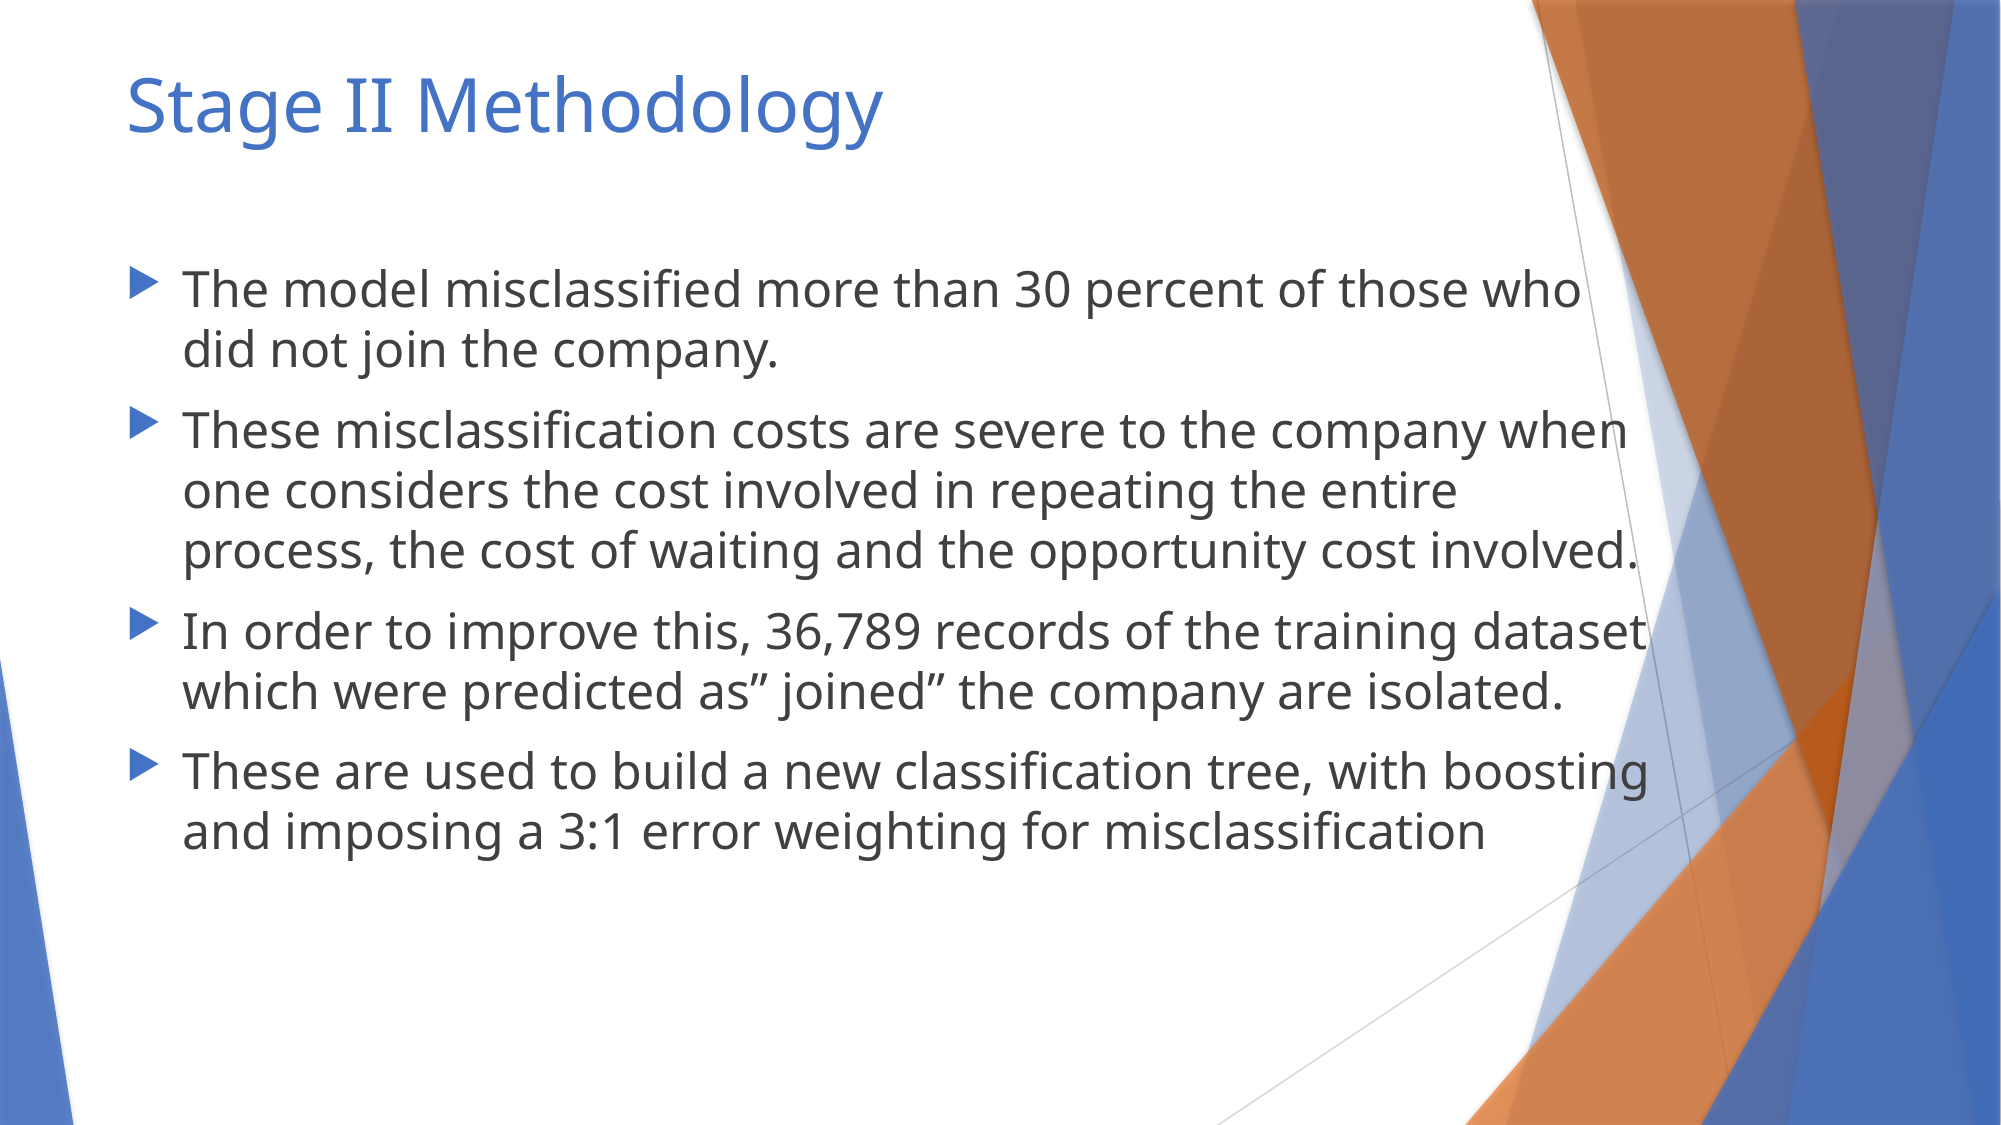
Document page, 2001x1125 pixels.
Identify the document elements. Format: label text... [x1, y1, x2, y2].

title Stage II Methodology [111, 50, 1522, 172]
list The model misclassified more than 30 percent of those who did not join the company. These misclassification costs are severe to the company when one considers the cost involved in repeating the entire process, the cost of waiting and the opportunity cost involved. In order to improve this, 36,789 records of the training dataset which were predicted as” joined” the company are isolated. These are used to build a new classification tree, with boosting and imposing a 3:1 error weighting for misclassification [111, 249, 1681, 991]
